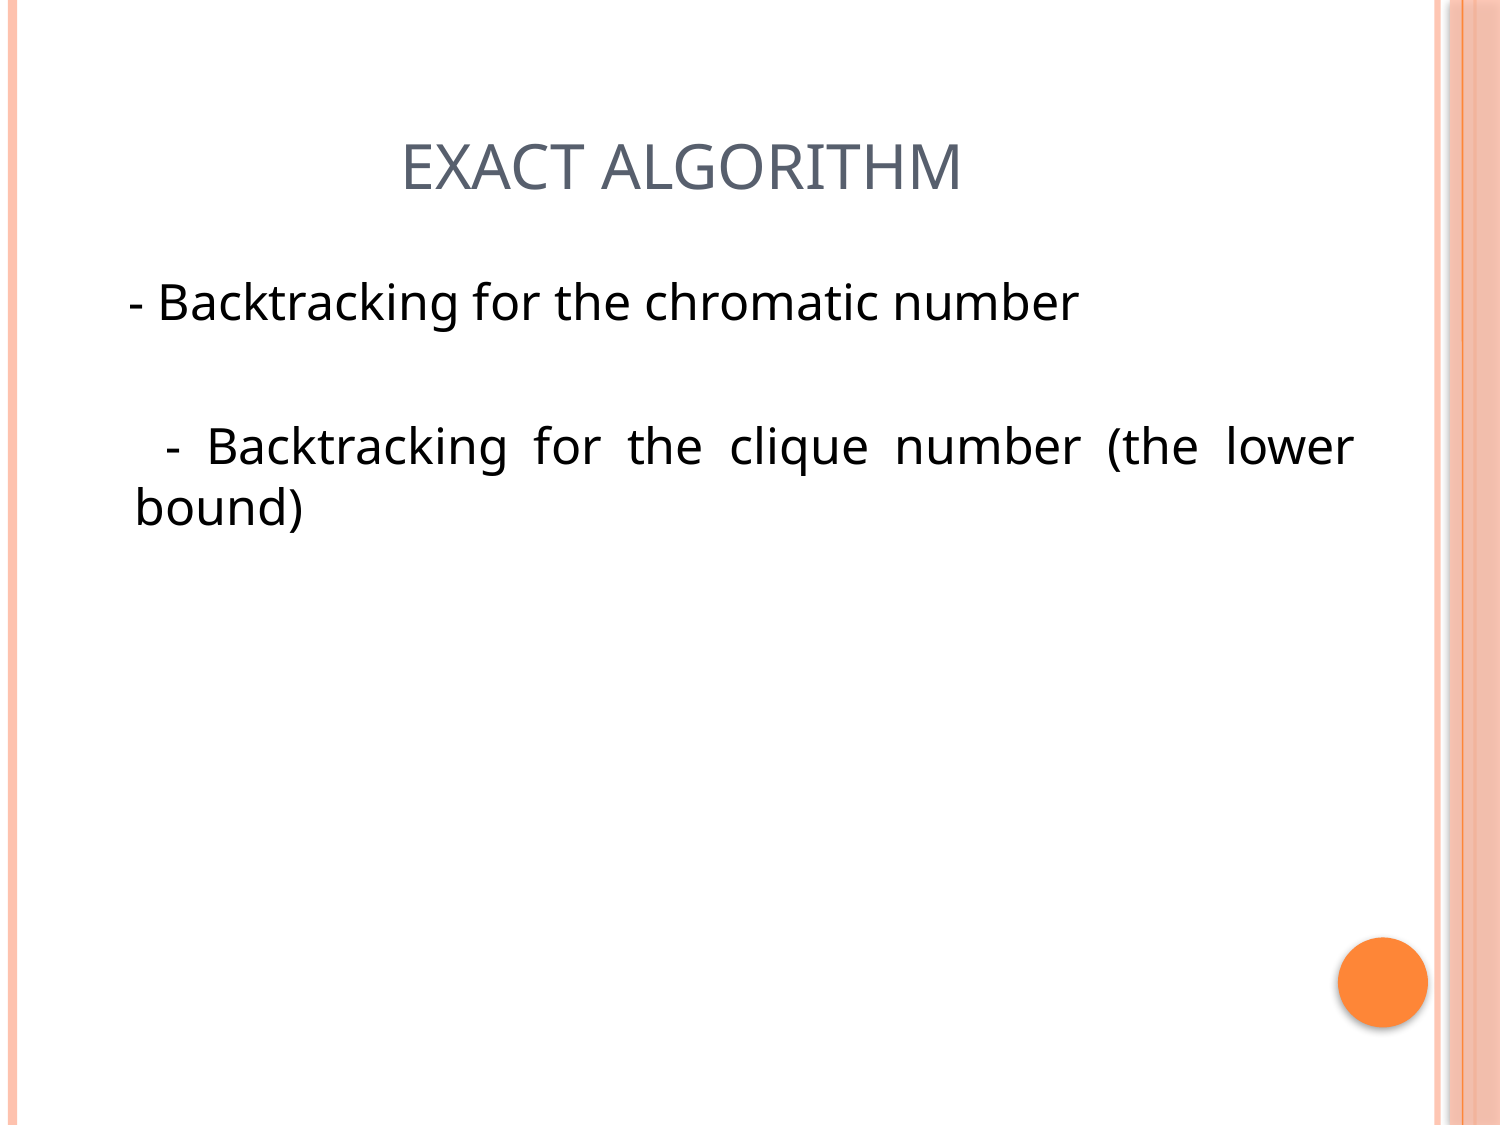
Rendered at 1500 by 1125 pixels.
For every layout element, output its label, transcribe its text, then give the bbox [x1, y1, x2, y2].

title Exact algorithm [70, 35, 1296, 210]
list - Backtracking for the chromatic number - Backtracking for the clique number (the lower bound) [75, 262, 1372, 1062]
